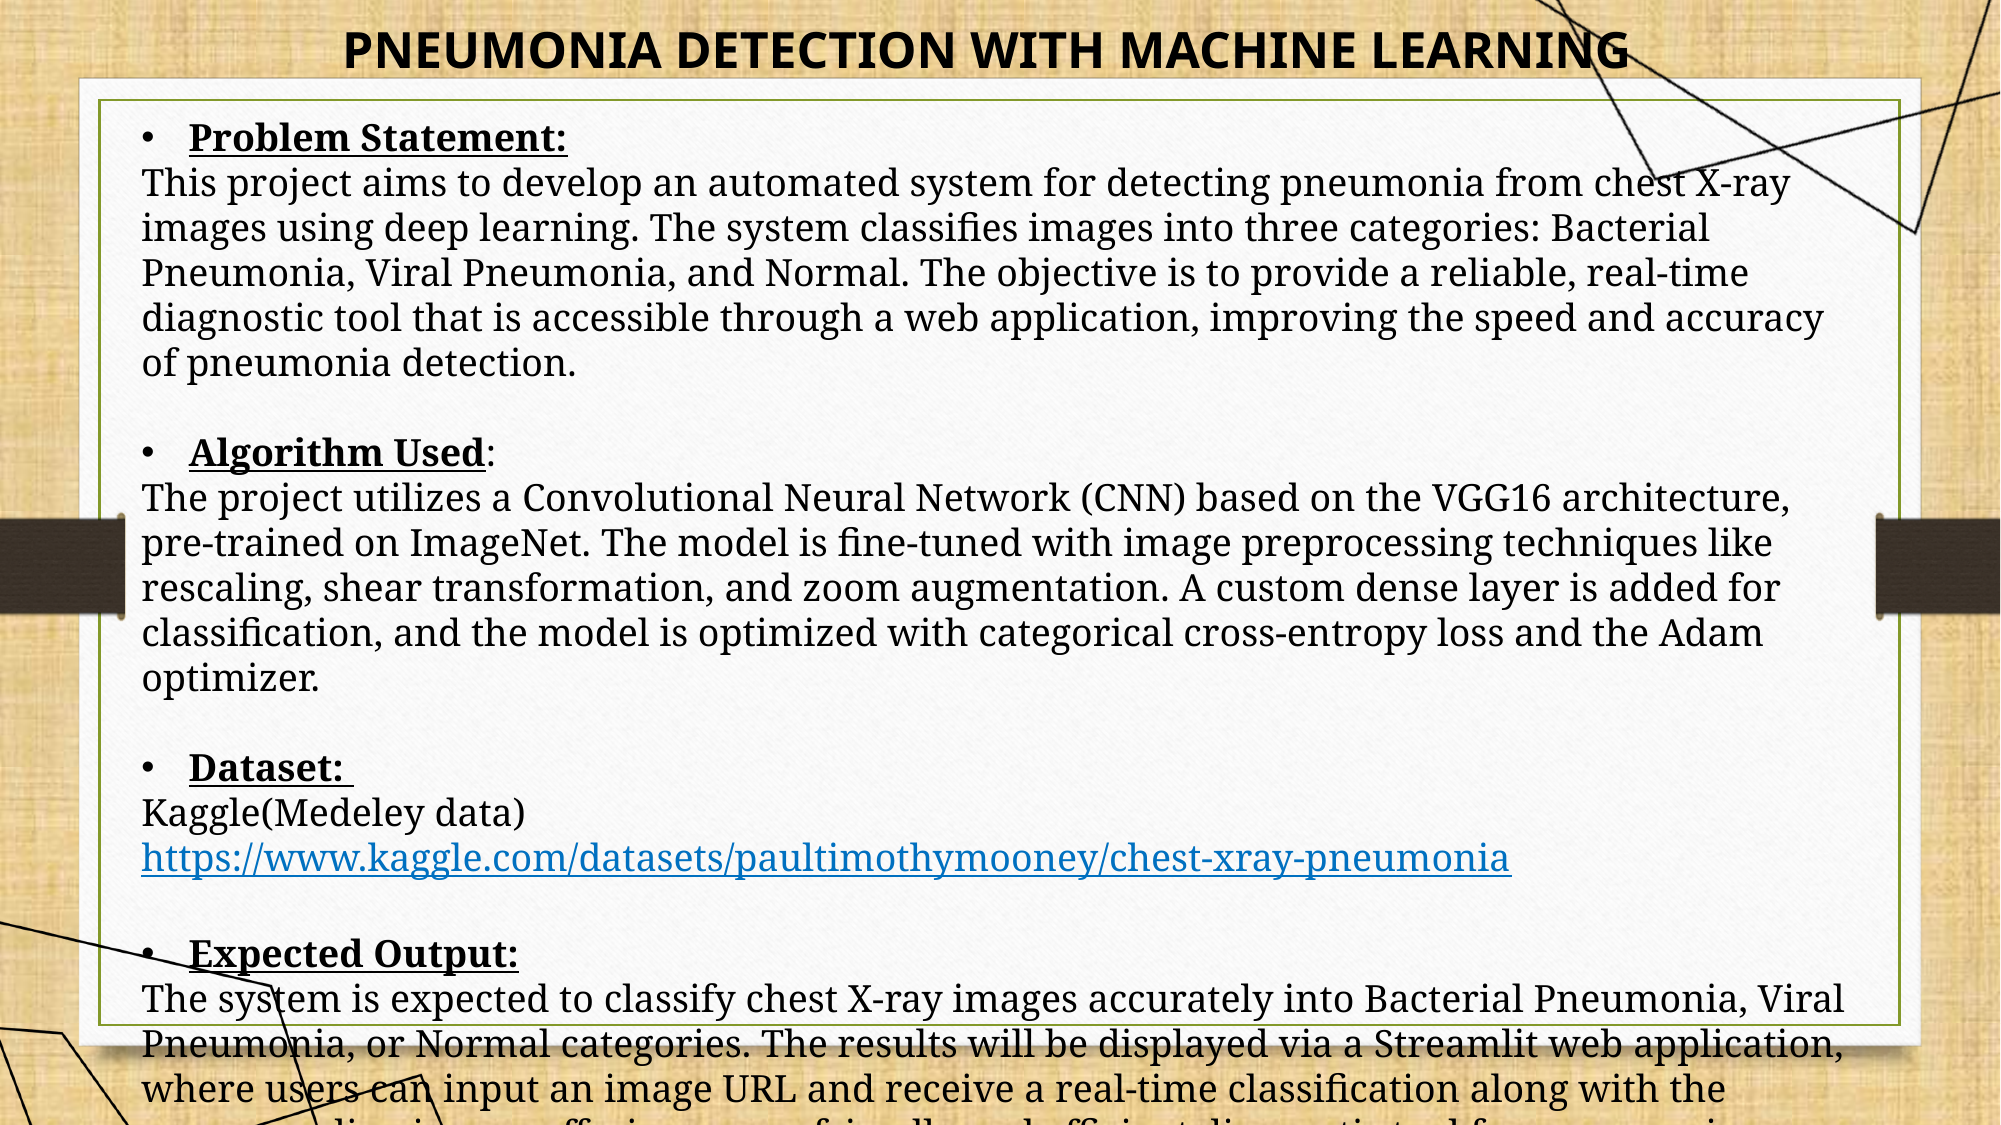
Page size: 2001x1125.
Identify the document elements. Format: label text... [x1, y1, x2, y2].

text_box PNEUMONIA DETECTION WITH MACHINE LEARNING [327, 10, 1647, 86]
picture [0, 0, 2001, 1125]
text_box Problem Statement: This project aims to develop an automated system for detecting pneumonia from chest X-ray images using deep learning. The system classifies images into three categories: Bacterial Pneumonia, Viral Pneumonia, and Normal. The objective is to provide a reliable, real-time diagnostic tool that is accessible through a web application, improving the speed and accuracy of pneumonia detection. Algorithm Used: The project utilizes a Convolutional Neural Network (CNN) based on the VGG16 architecture, pre-trained on ImageNet. The model is fine-tuned with image preprocessing techniques like rescaling, shear transformation, and zoom augmentation. A custom dense layer is added for classification, and the model is optimized with categorical cross-entropy loss and the Adam optimizer. Dataset: Kaggle(Medeley data) https://www.kaggle.com/datasets/paultimothymooney/chest-xray-pneumonia Expected Output: The system is expected to classify chest X-ray images accurately into Bacterial Pneumonia, Viral Pneumonia, or Normal categories. The results will be displayed via a Streamlit web application, where users can input an image URL and receive a real-time classification along with the corresponding image, offering a user-friendly and efficient diagnostic tool for pneumonia detection. (BY--- 2320030126, 2320030038, 2320030130) [126, 106, 1870, 1125]
